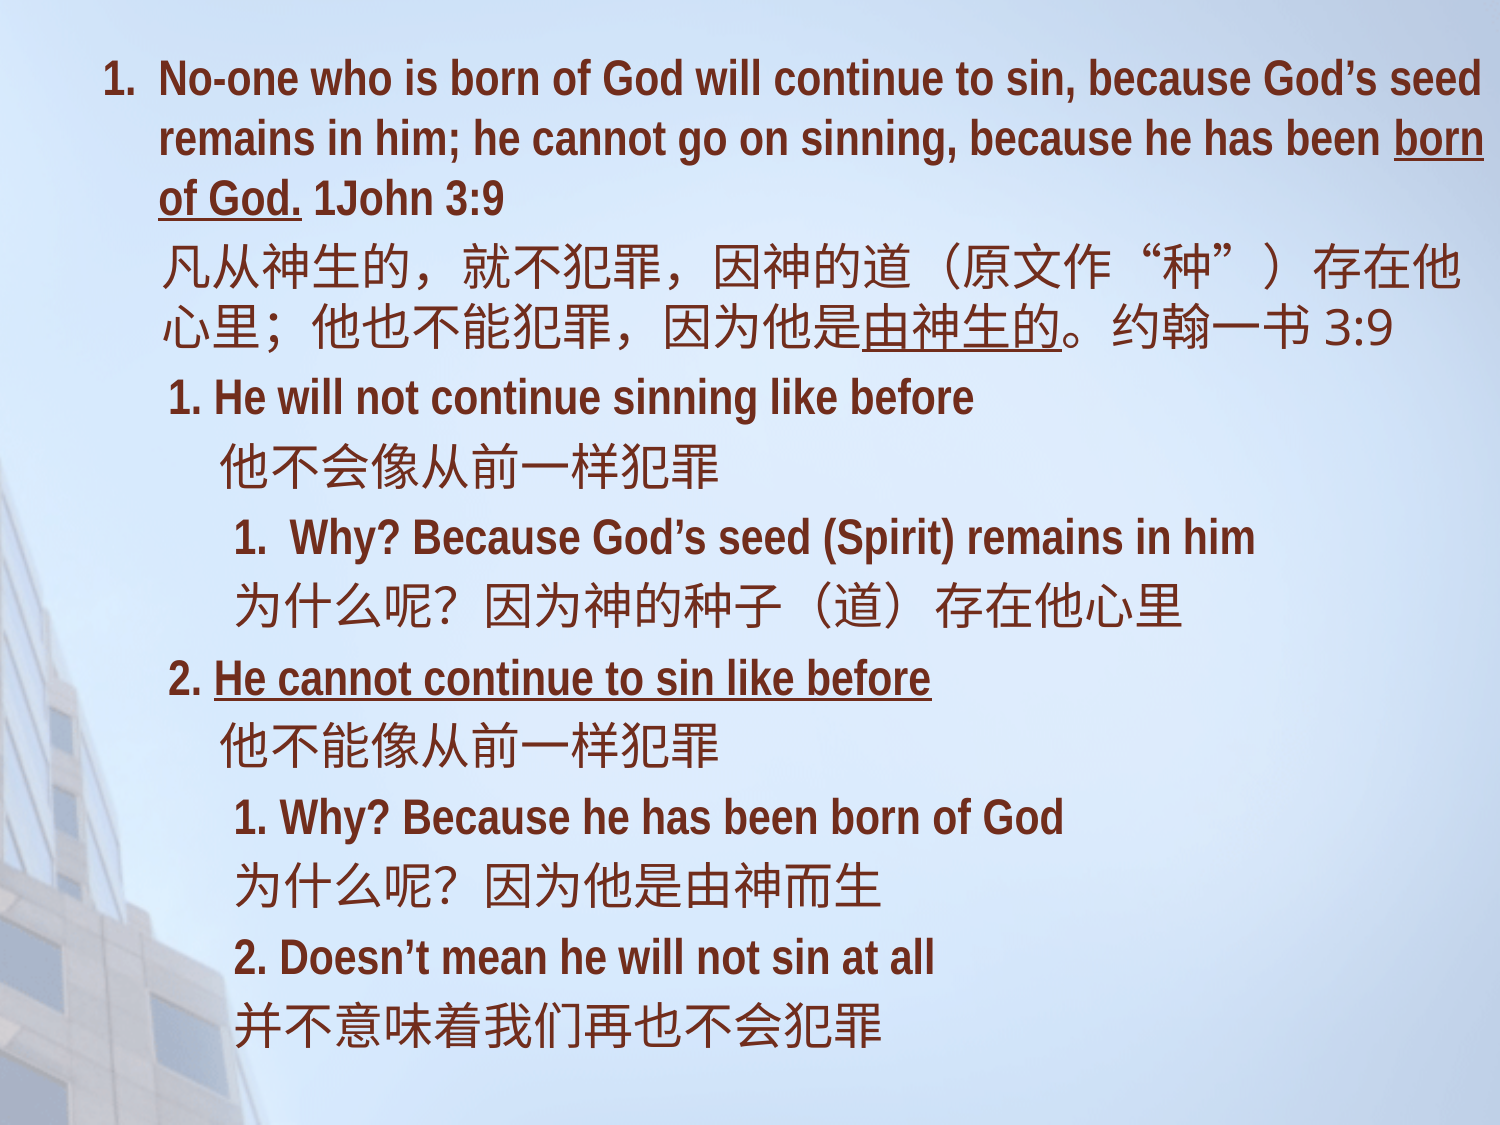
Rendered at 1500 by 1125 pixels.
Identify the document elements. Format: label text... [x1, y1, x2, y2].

list No-one who is born of God will continue to sin, because God’s seed remains in him; he cannot go on sinning, because he has been born of God. 1John 3:9 凡从神生的，就不犯罪，因神的道（原文作“种”）存在他心里；他也不能犯罪，因为他是由神生的。约翰一书3:9 1. He will not continue sinning like before 他不会像从前一样犯罪 Why? Because God’s seed (Spirit) remains in him 为什么呢？因为神的种子（道）存在他心里 2. He cannot continue to sin like before 他不能像从前一样犯罪 1. Why? Because he has been born of God 为什么呢？因为他是由神而生 2. Doesn’t mean he will not sin at all 并不意味着我们再也不会犯罪 [87, 37, 1500, 1088]
